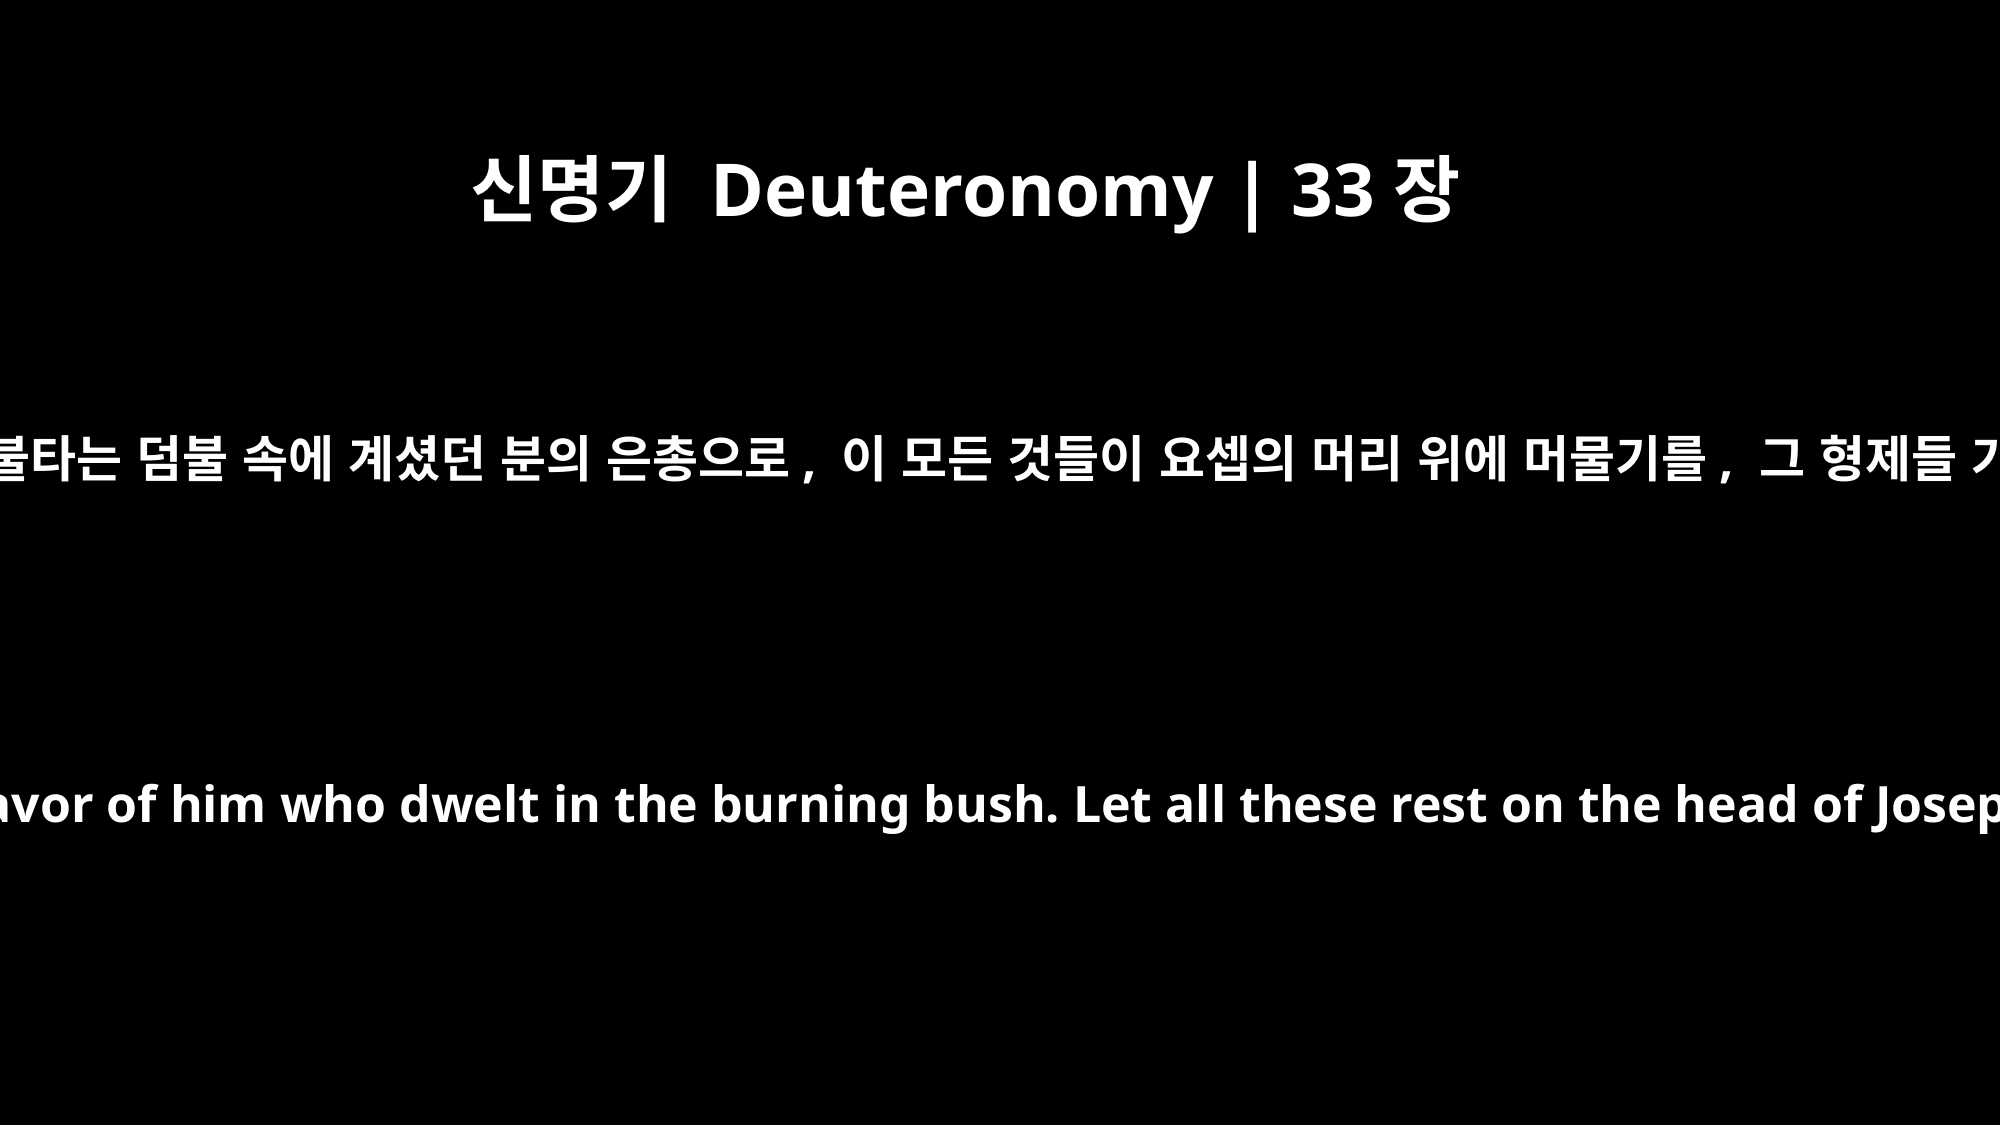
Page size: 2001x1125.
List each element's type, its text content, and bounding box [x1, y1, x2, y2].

text_box 신명기 Deuteronomy | 33장 [456, 136, 1476, 239]
text_box 16 땅과 그 충만함의 가장 좋은 선물로, 불타는 덤불 속에 계셨던 분의 은총으로, 이 모든 것들이 요셉의 머리 위에 머물기를, 그 형제들 가운데 왕자인 그의 눈썹에 있기를! [0, 359, 2000, 495]
text_box with the best gifts of the earth and its fullness and the favor of him who dwelt in the burning bush. Let all these rest on the head of Joseph, on the brow of the prince among his brothers. [0, 764, 2000, 840]
